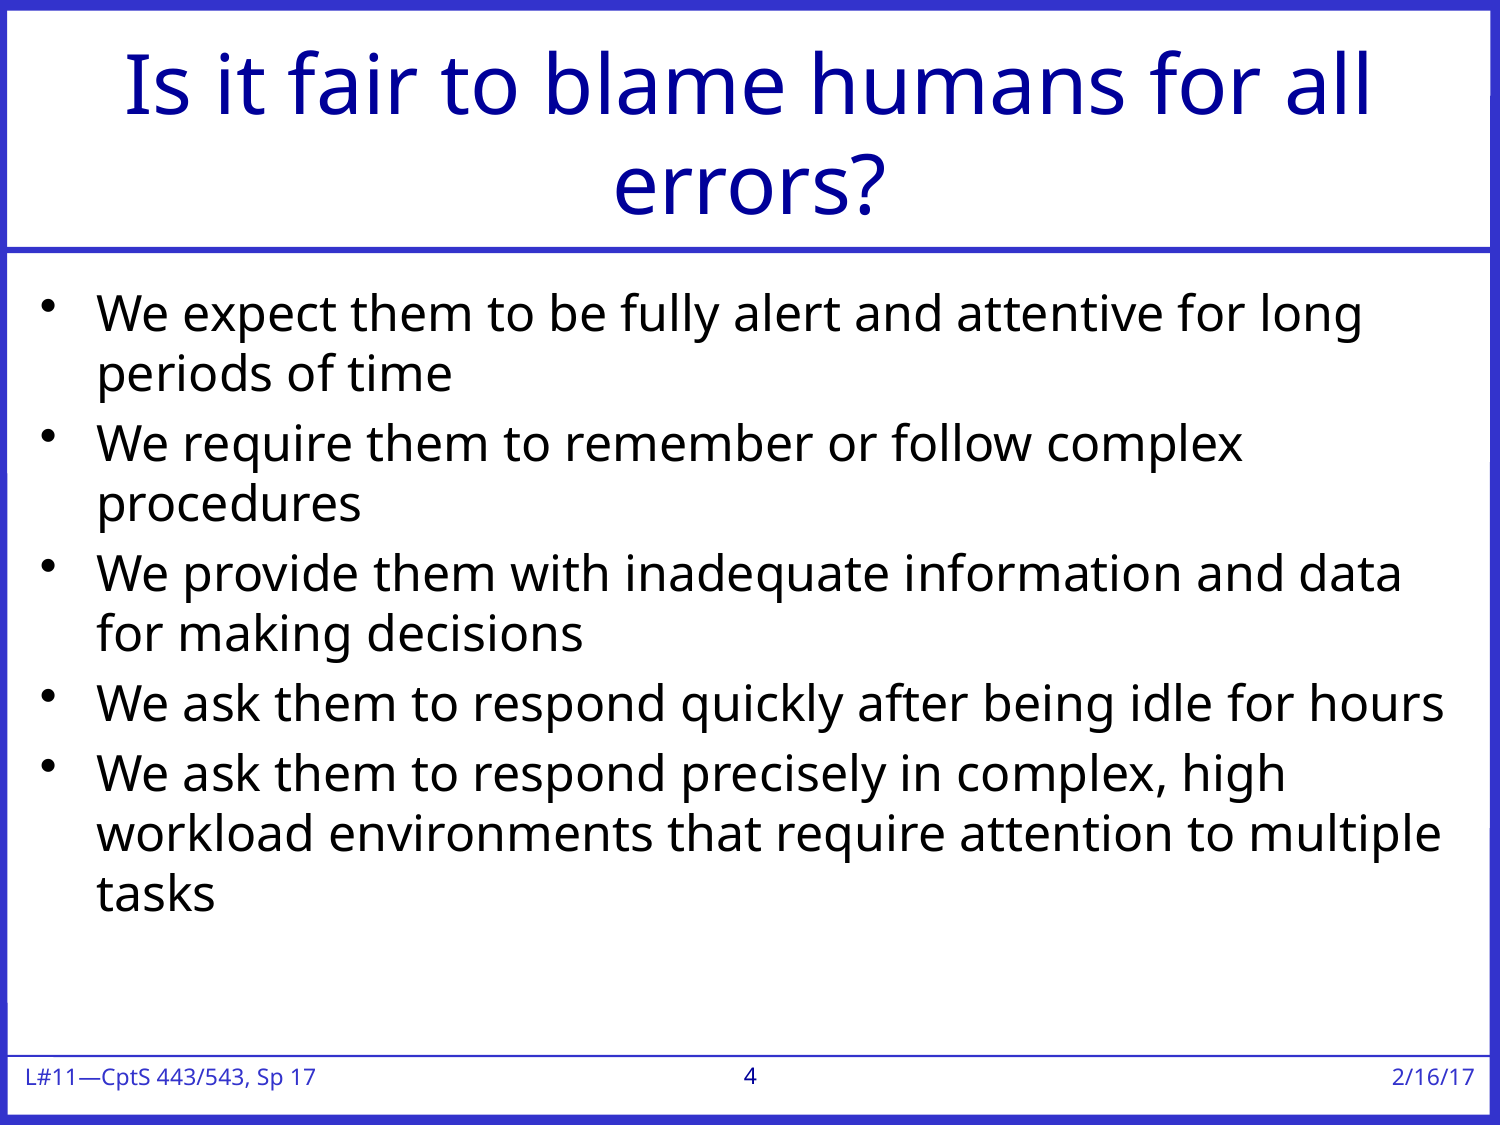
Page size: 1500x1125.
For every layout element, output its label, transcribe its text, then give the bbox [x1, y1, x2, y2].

title Is it fair to blame humans for all errors? [24, 24, 1476, 238]
list We expect them to be fully alert and attentive for long periods of time We require them to remember or follow complex procedures We provide them with inadequate information and data for making decisions We ask them to respond quickly after being idle for hours We ask them to respond precisely in complex, high workload environments that require attention to multiple tasks [24, 273, 1476, 1038]
slide_number 4 [37, 1053, 1464, 1079]
